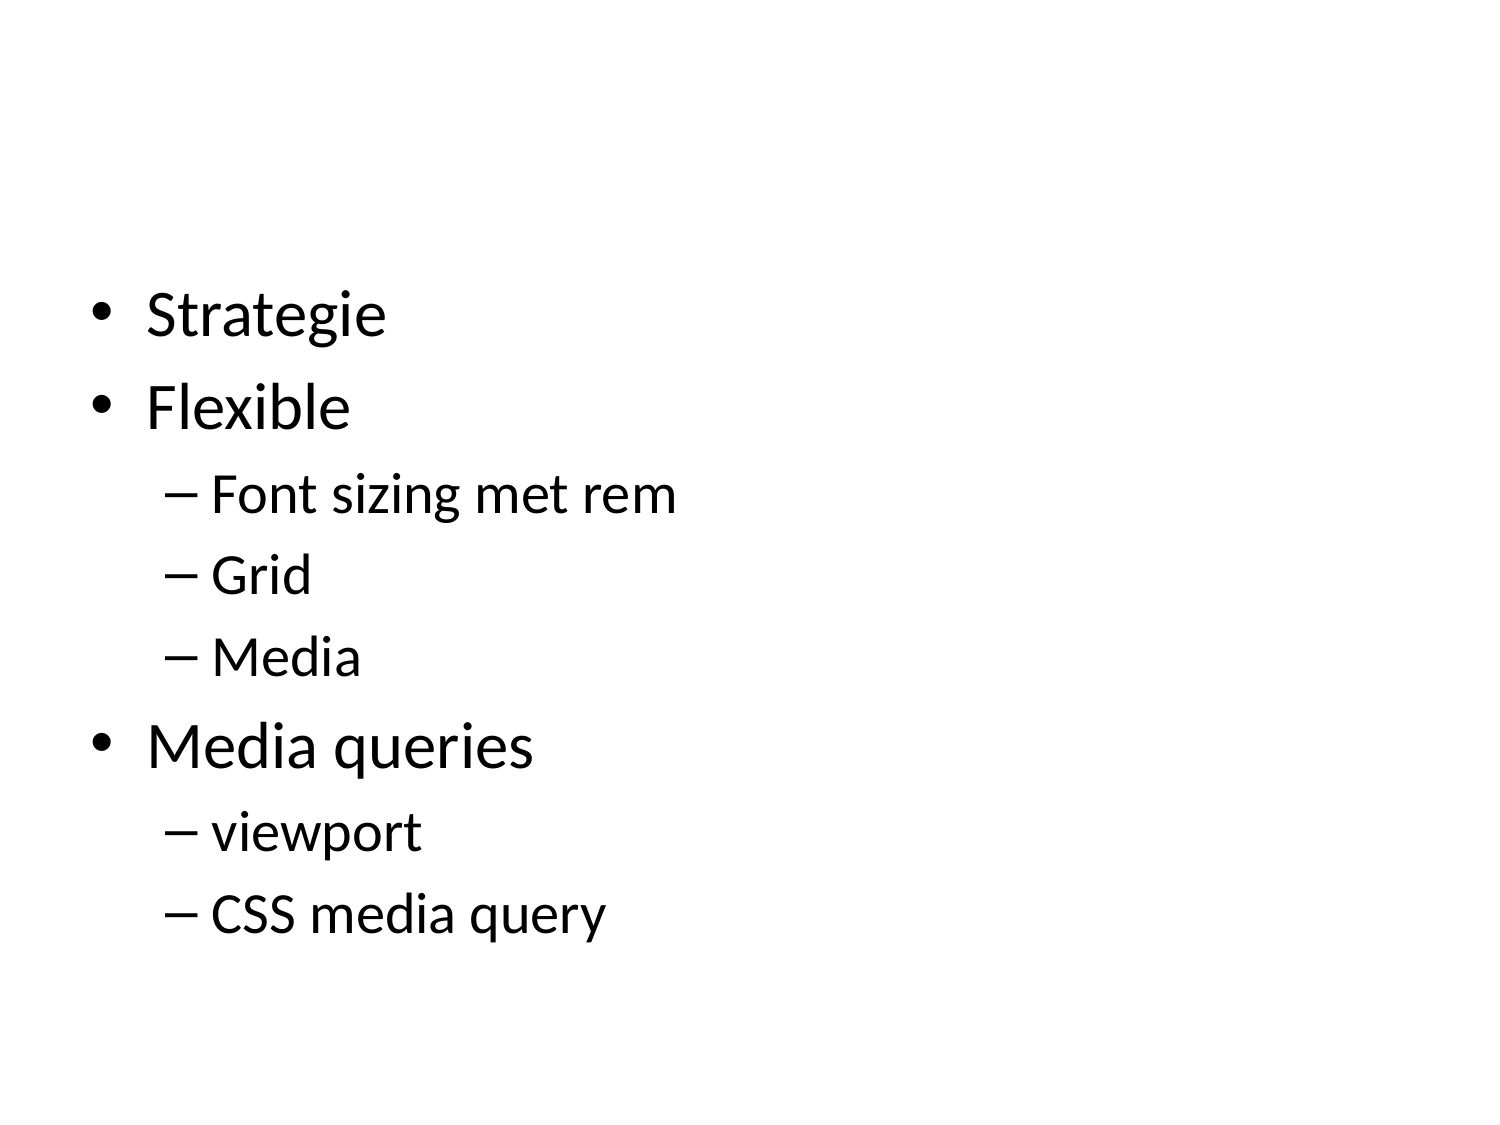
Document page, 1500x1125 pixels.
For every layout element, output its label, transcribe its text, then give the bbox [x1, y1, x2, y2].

list Strategie Flexible Font sizing met rem Grid Media Media queries viewport CSS media query [75, 262, 1425, 1005]
